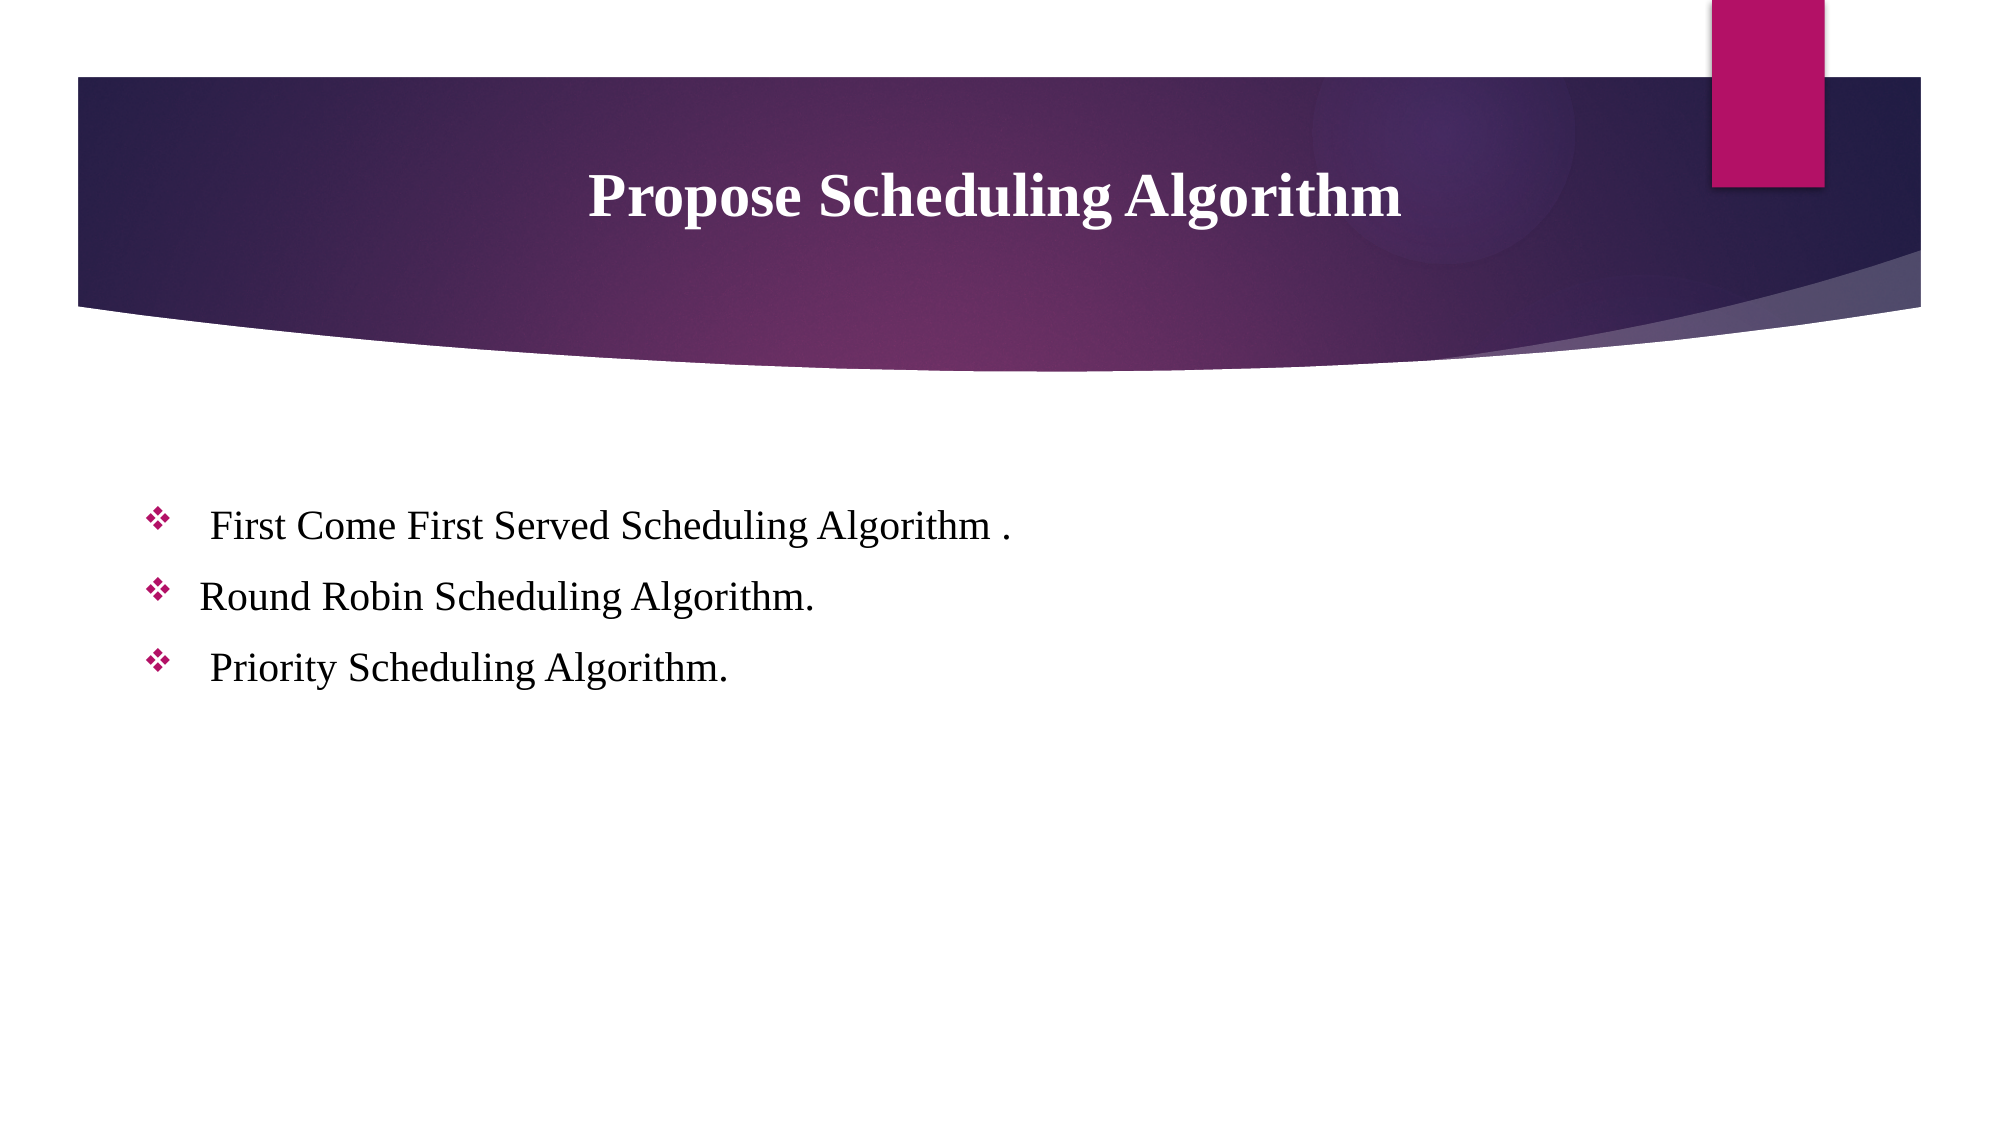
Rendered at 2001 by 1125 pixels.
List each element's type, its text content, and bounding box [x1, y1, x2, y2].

list First Come First Served Scheduling Algorithm . Round Robin Scheduling Algorithm. Priority Scheduling Algorithm. [128, 490, 1864, 988]
title Propose Scheduling Algorithm [128, 76, 1864, 306]
